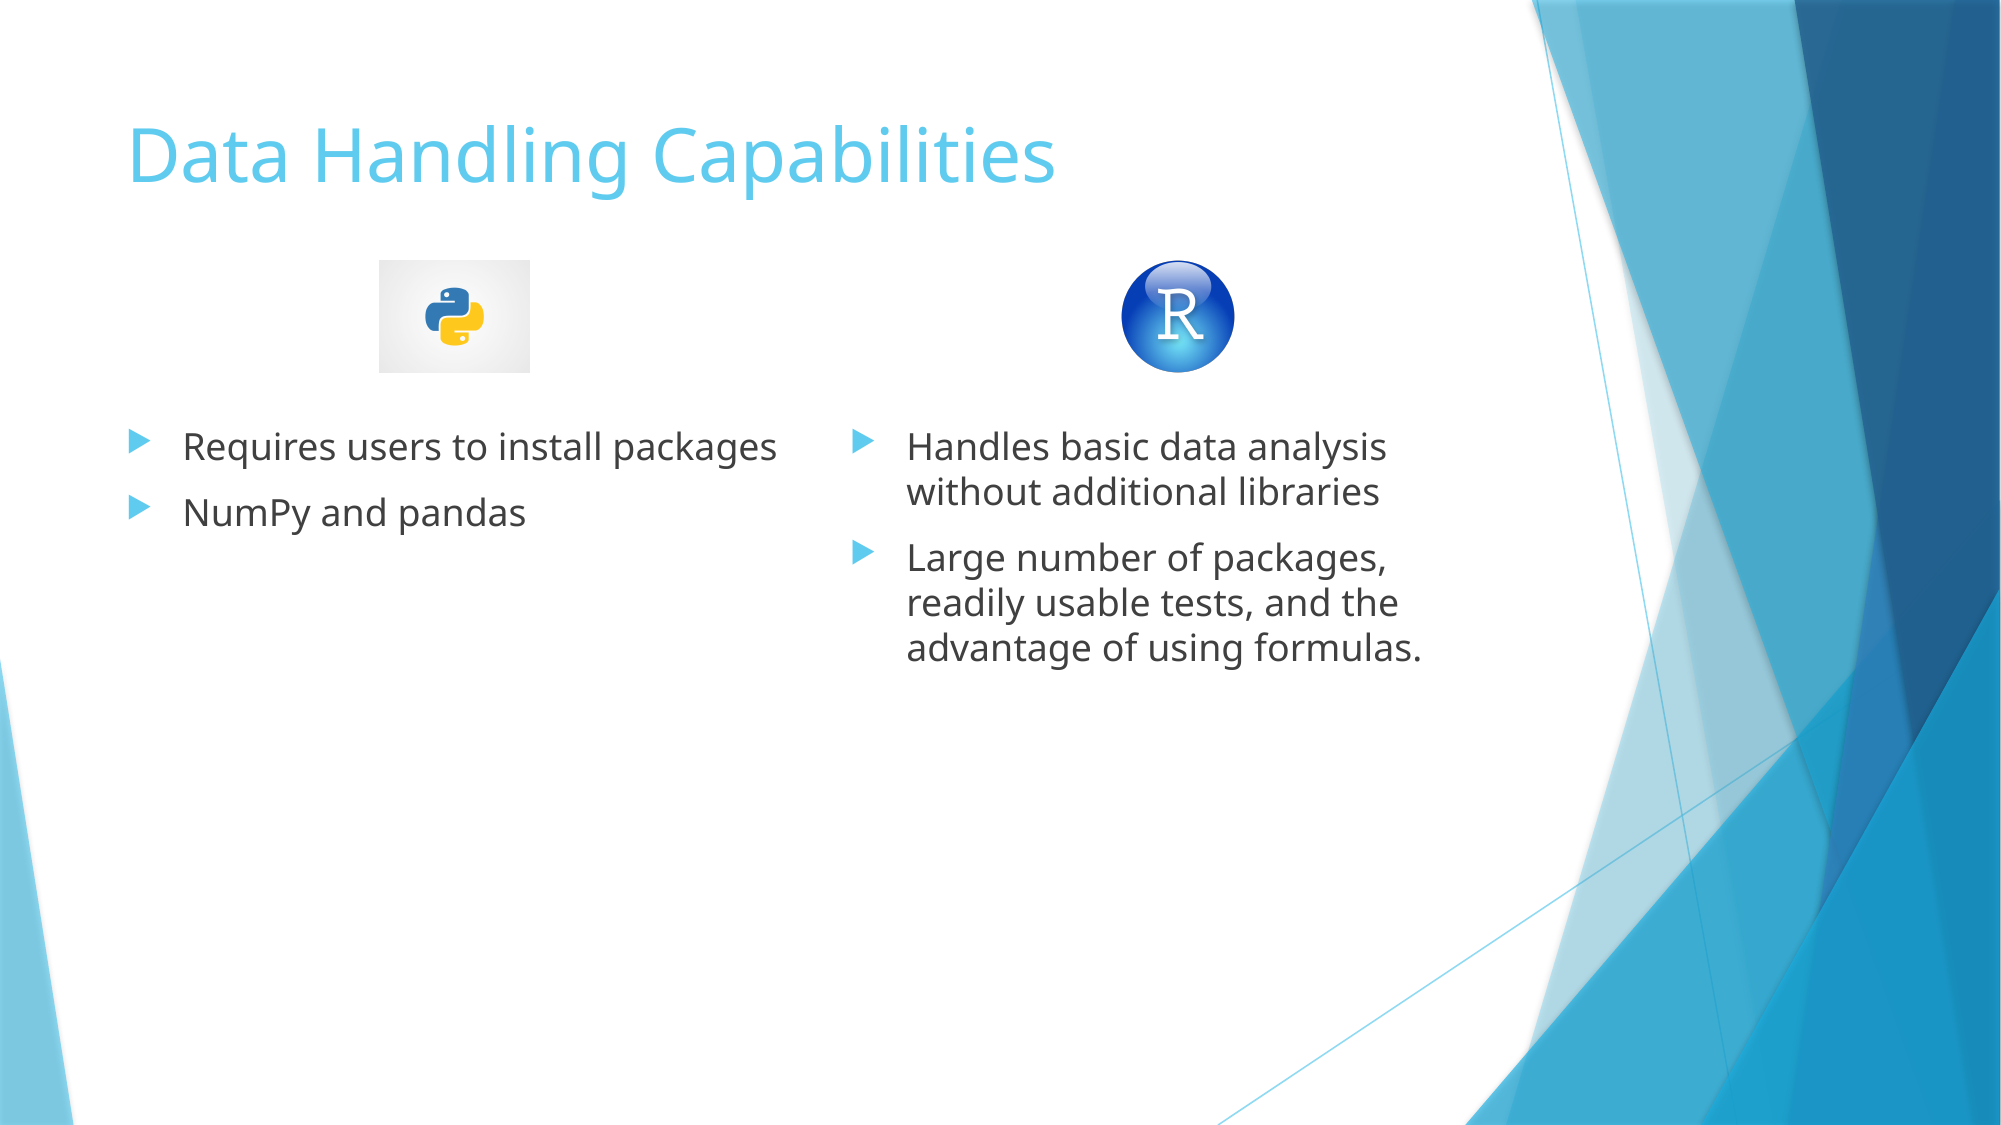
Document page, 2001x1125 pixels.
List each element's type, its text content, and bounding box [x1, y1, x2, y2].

list Handles basic data analysis without additional libraries Large number of packages, readily usable tests, and the advantage of using formulas. [834, 415, 1522, 992]
picture [1121, 259, 1235, 374]
picture [378, 259, 530, 374]
title Data Handling Capabilities [111, 99, 1522, 317]
list Requires users to install packages NumPy and pandas [111, 415, 798, 992]
